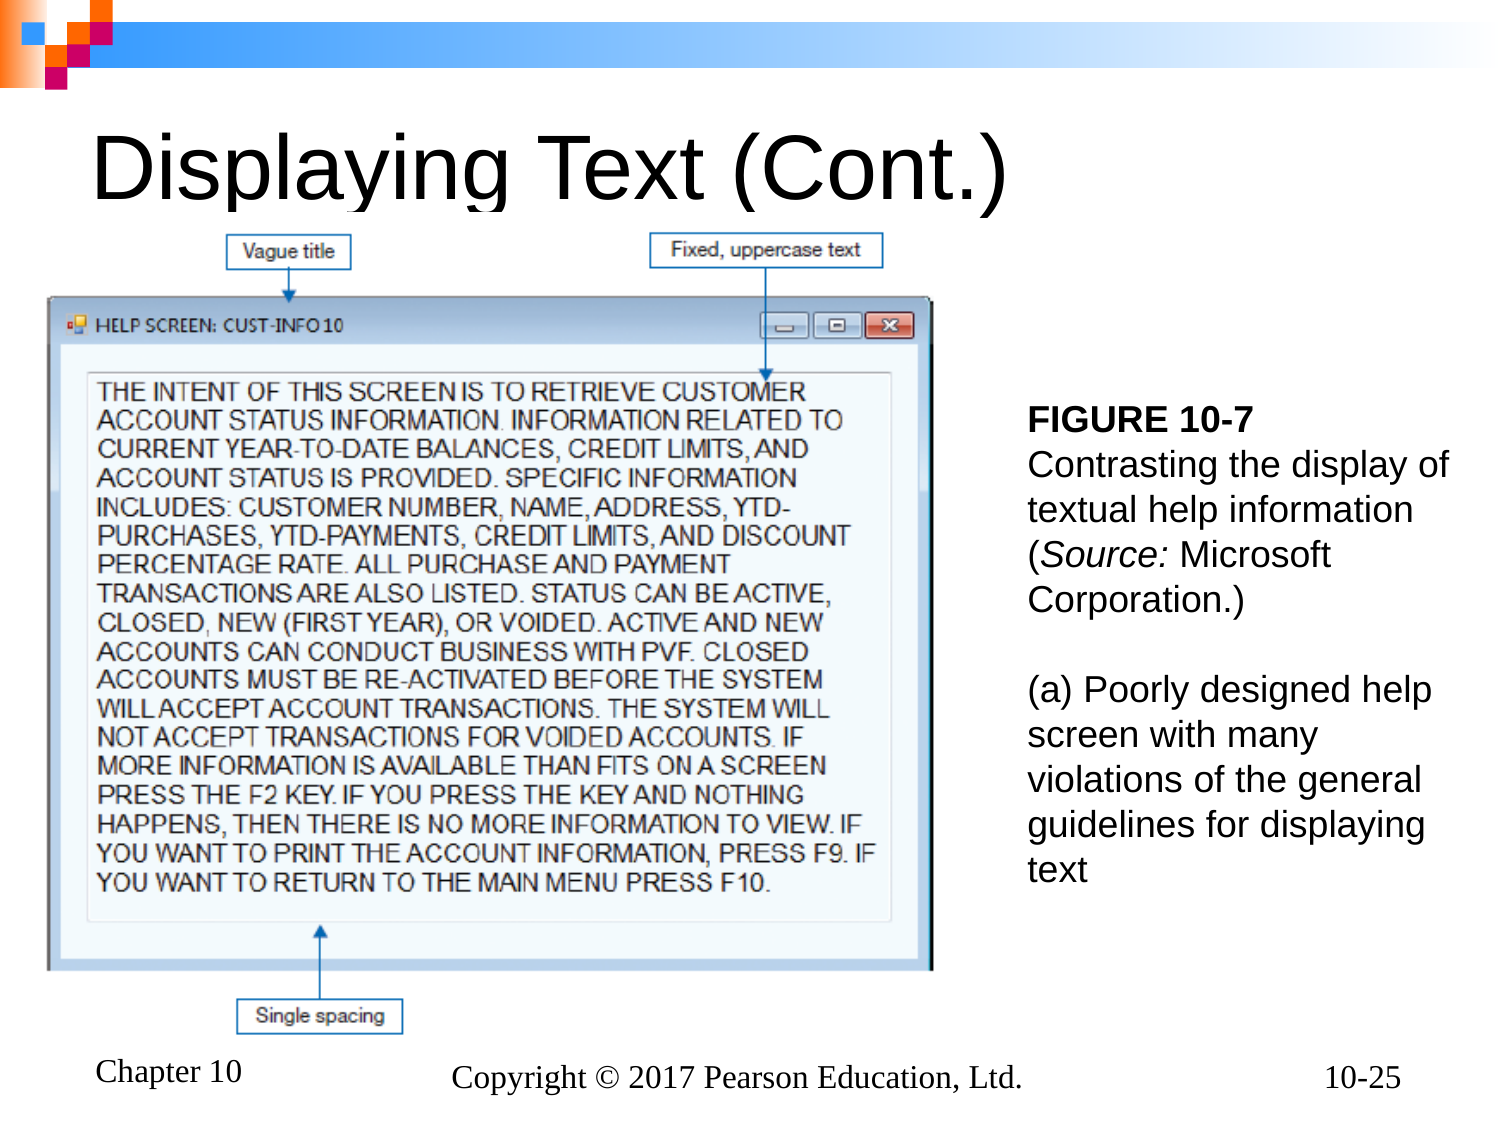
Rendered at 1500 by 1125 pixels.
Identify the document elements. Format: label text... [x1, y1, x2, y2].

text_box FIGURE 10-7 Contrasting the display of textual help information (Source: Microsoft Corporation.) (a) Poorly designed help screen with many violations of the general guidelines for displaying text [1012, 387, 1488, 898]
picture [37, 212, 963, 1047]
title Displaying Text (Cont.) [75, 50, 1425, 275]
